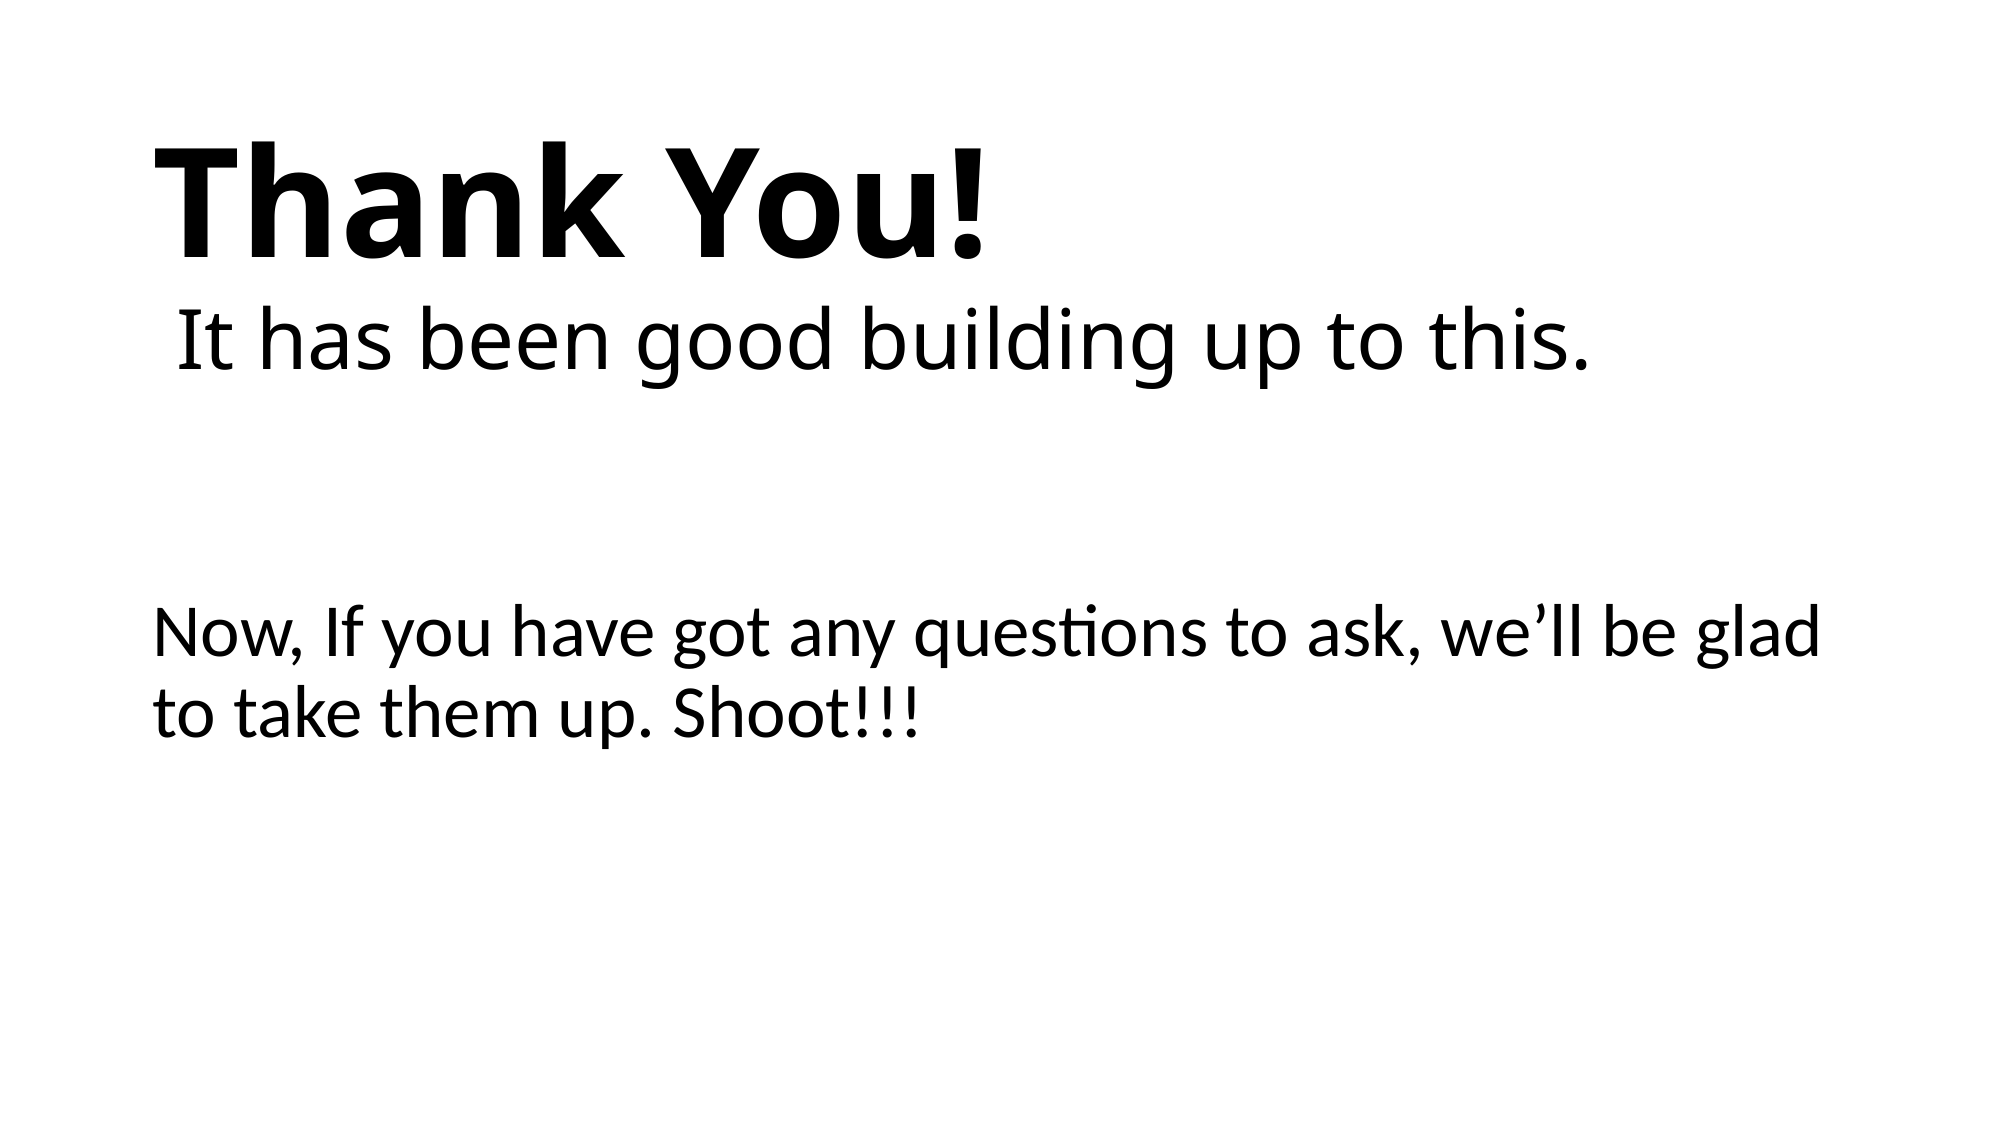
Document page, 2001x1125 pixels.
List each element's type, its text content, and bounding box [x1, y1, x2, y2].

list Now, If you have got any questions to ask, we’ll be glad to take them up. Shoot!!! [137, 584, 1863, 1125]
title Thank You! It has been good building up to this. [137, 110, 1863, 405]
